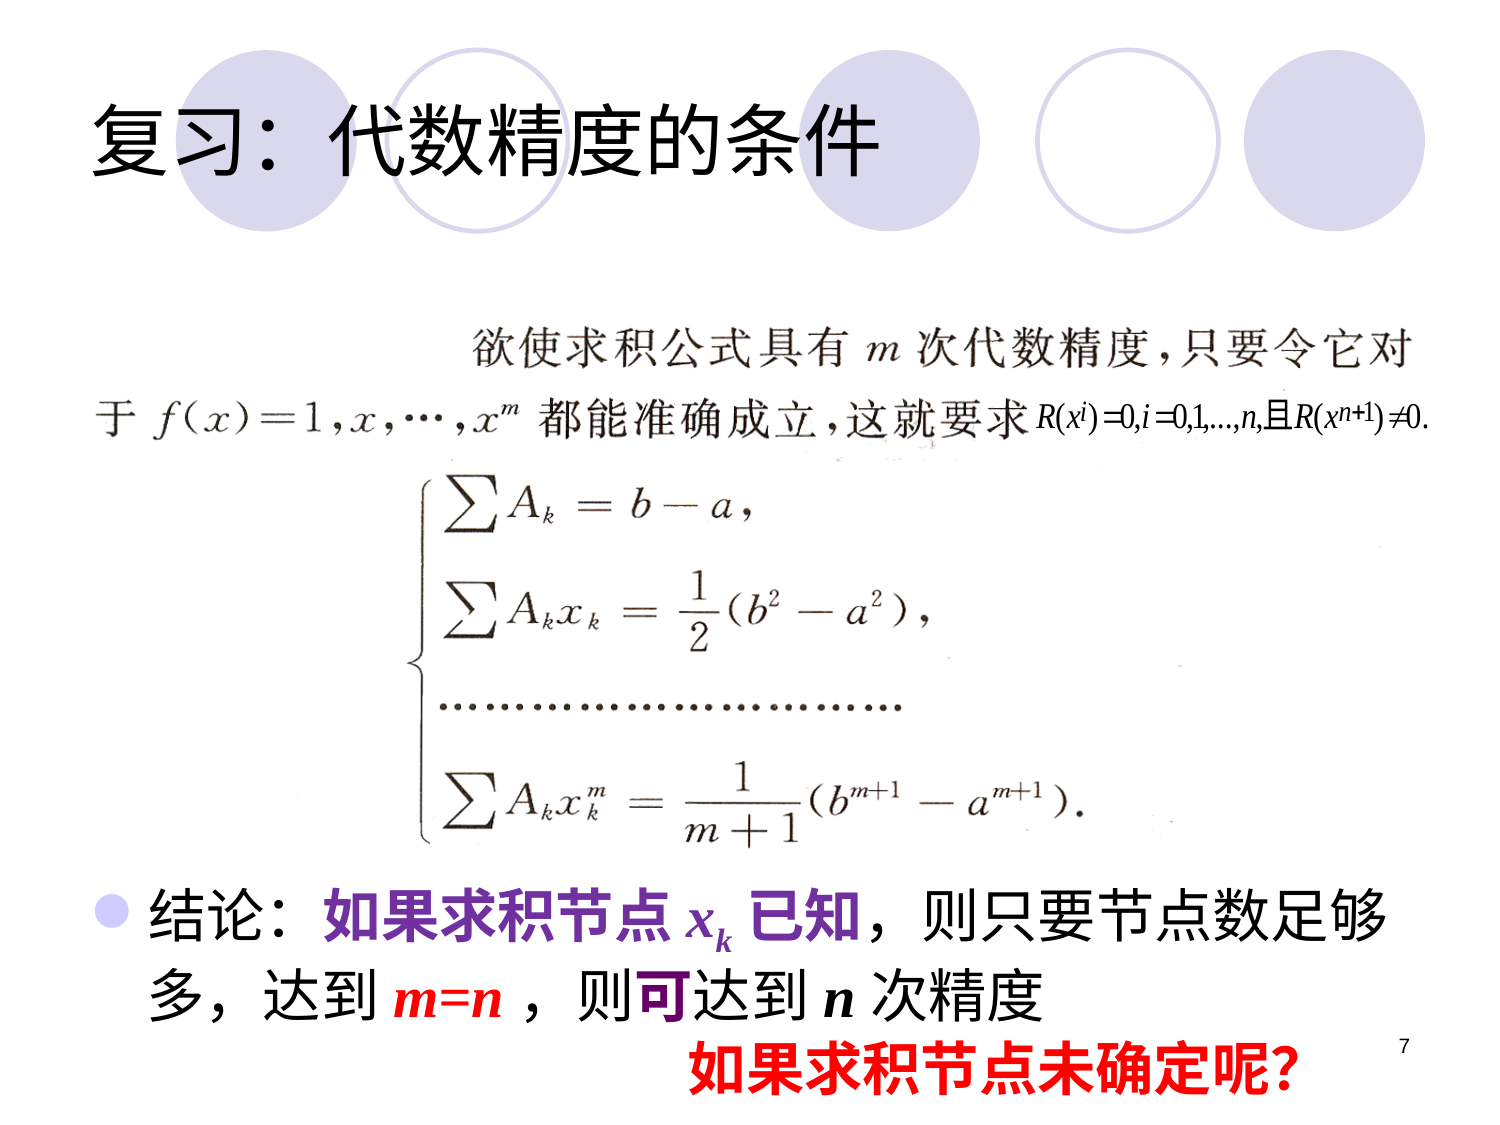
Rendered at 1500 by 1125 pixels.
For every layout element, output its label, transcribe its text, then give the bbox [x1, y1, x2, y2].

list 结论：如果求积节点xk已知，则只要节点数足够多，达到m=n，则可达到n次精度 [75, 299, 1436, 1071]
title 复习：代数精度的条件 [75, 45, 1425, 233]
text_box 如果求积节点未确定呢？ [673, 1025, 1394, 1110]
picture [76, 302, 1424, 869]
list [1033, 396, 1430, 441]
slide_number 7 [1074, 1024, 1426, 1101]
